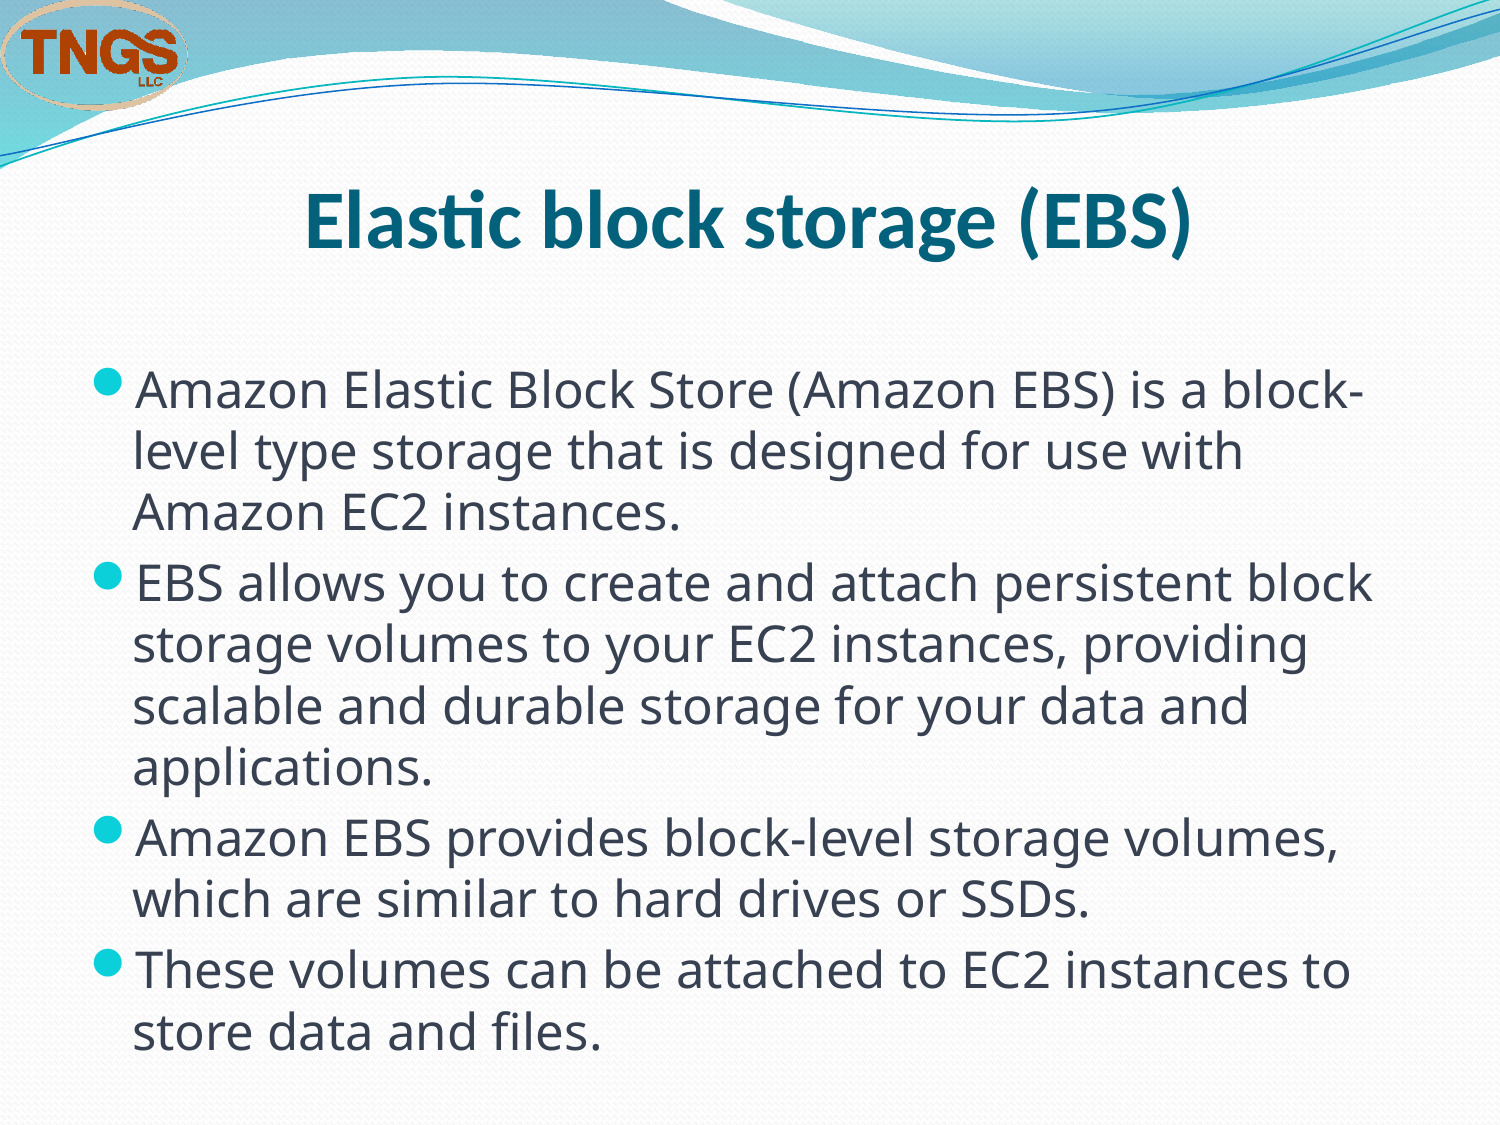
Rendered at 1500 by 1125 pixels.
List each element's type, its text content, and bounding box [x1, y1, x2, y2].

title Elastic block storage (EBS) [75, 187, 1425, 266]
list Amazon Elastic Block Store (Amazon EBS) is a block-level type storage that is designed for use with Amazon EC2 instances. EBS allows you to create and attach persistent block storage volumes to your EC2 instances, providing scalable and durable storage for your data and applications. Amazon EBS provides block-level storage volumes, which are similar to hard drives or SSDs. These volumes can be attached to EC2 instances to store data and files. [75, 350, 1463, 1075]
picture [0, 0, 188, 111]
